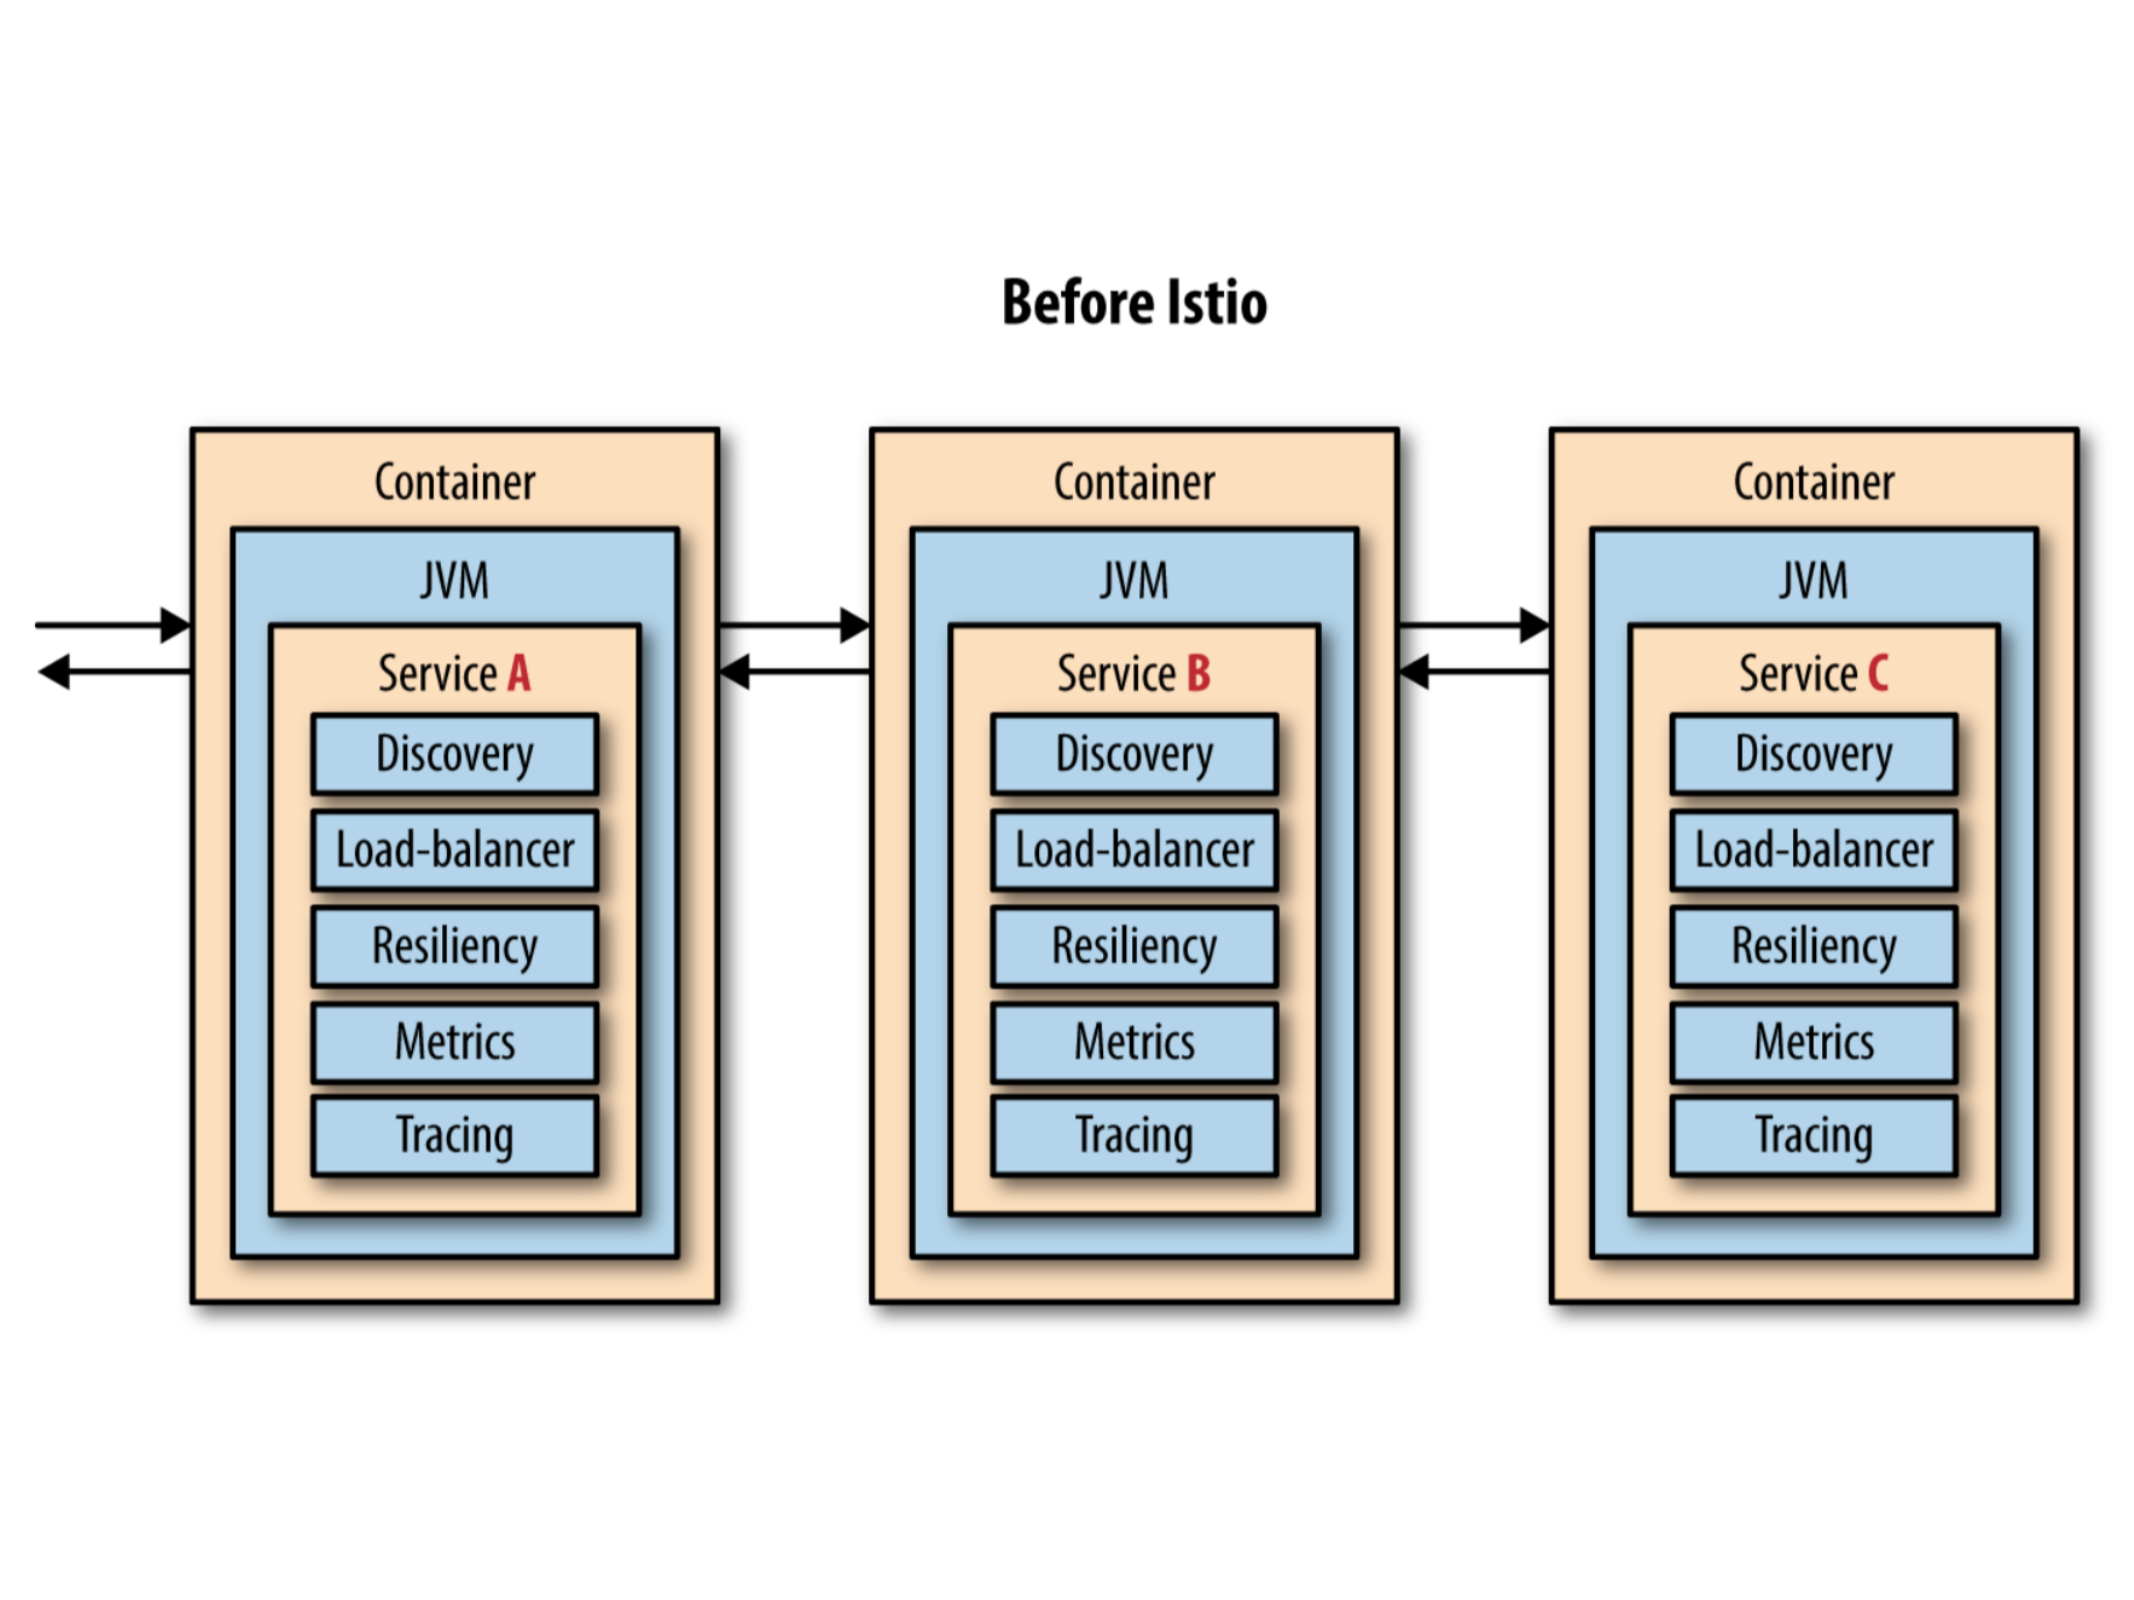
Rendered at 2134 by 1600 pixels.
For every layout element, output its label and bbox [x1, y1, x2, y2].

picture [0, 246, 2134, 1354]
